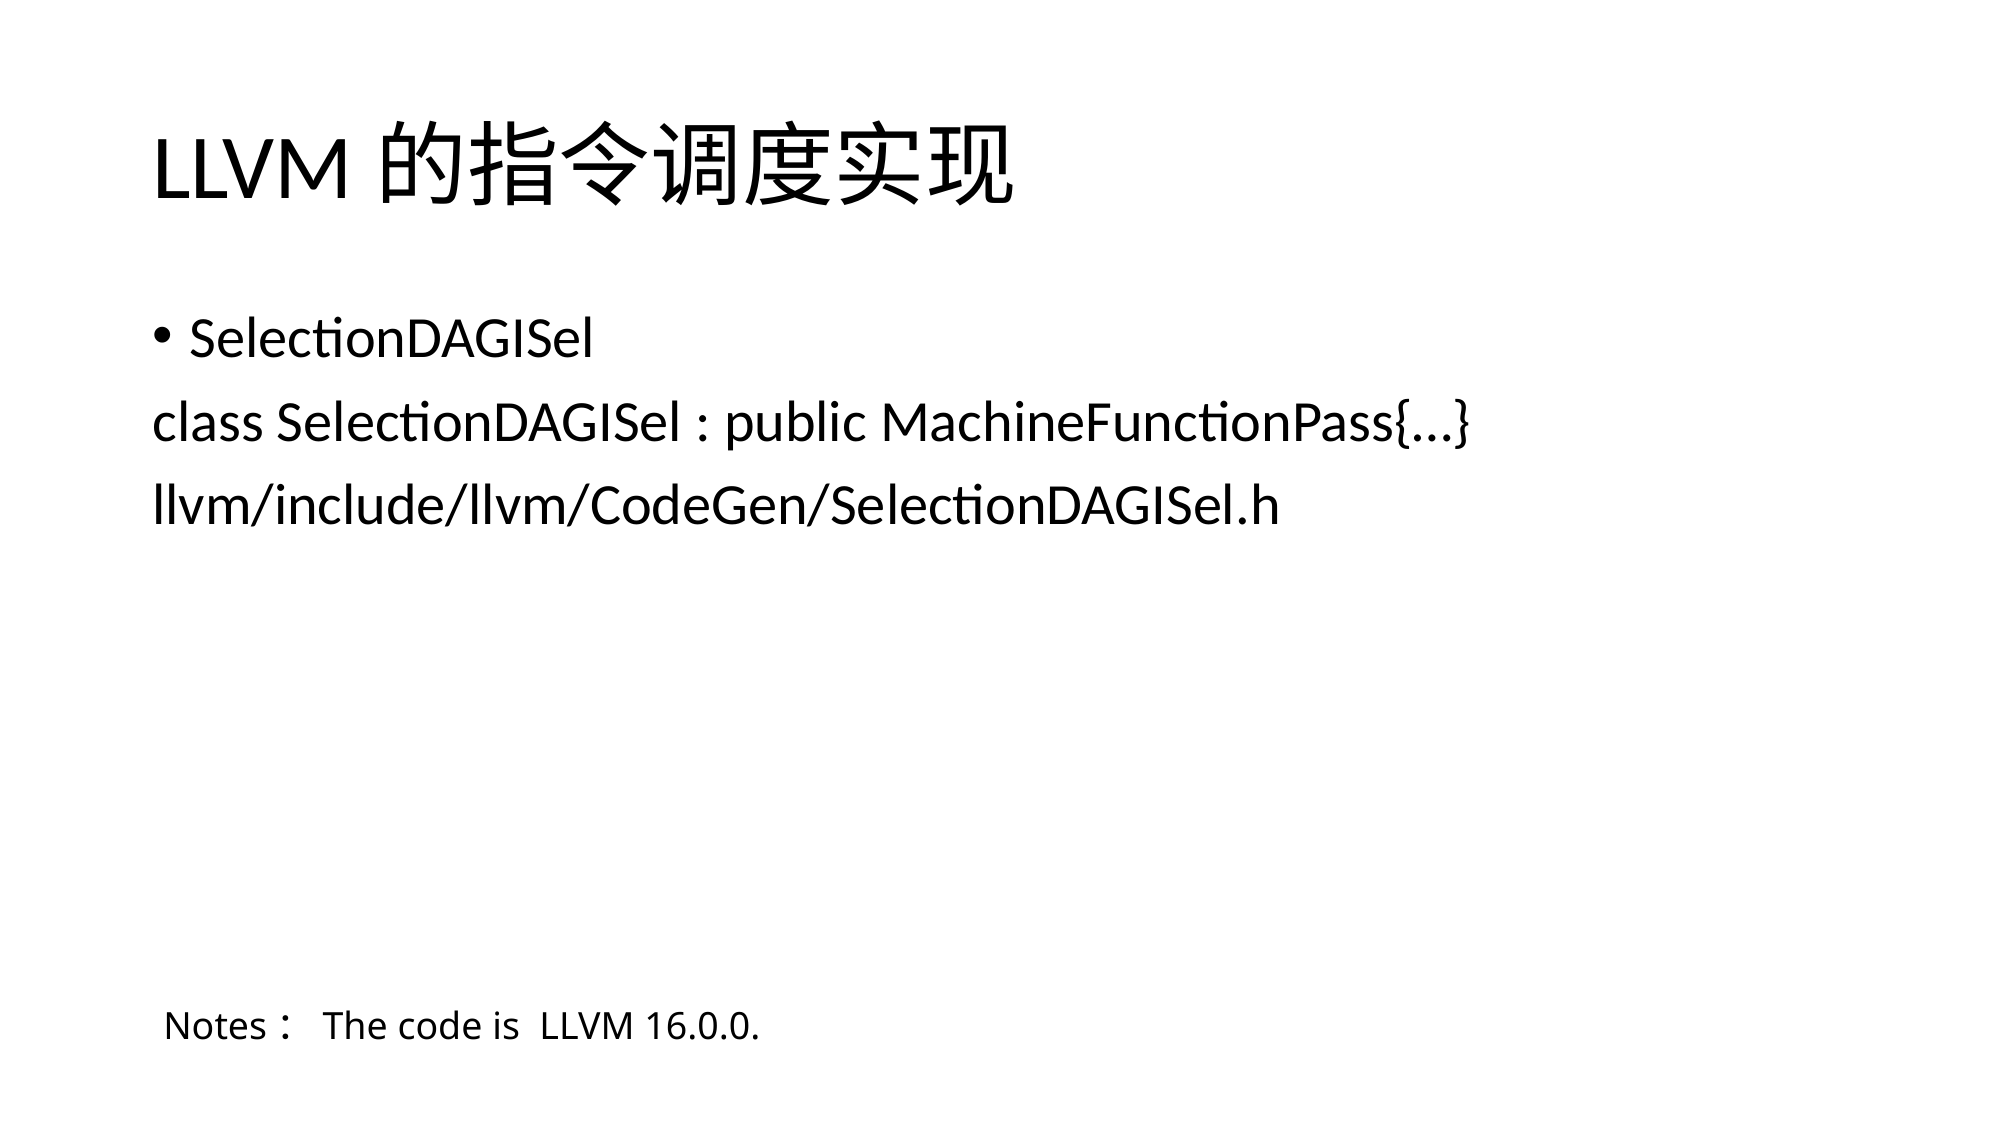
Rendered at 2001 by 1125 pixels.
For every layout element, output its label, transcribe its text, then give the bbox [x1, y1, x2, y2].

title LLVM的指令调度实现 [137, 59, 1863, 278]
text_box Notes：The code is LLVM 16.0.0. [148, 994, 1568, 1055]
list SelectionDAGISel class SelectionDAGISel : public MachineFunctionPass{…} llvm/include/llvm/CodeGen/SelectionDAGISel.h [137, 299, 1863, 1014]
